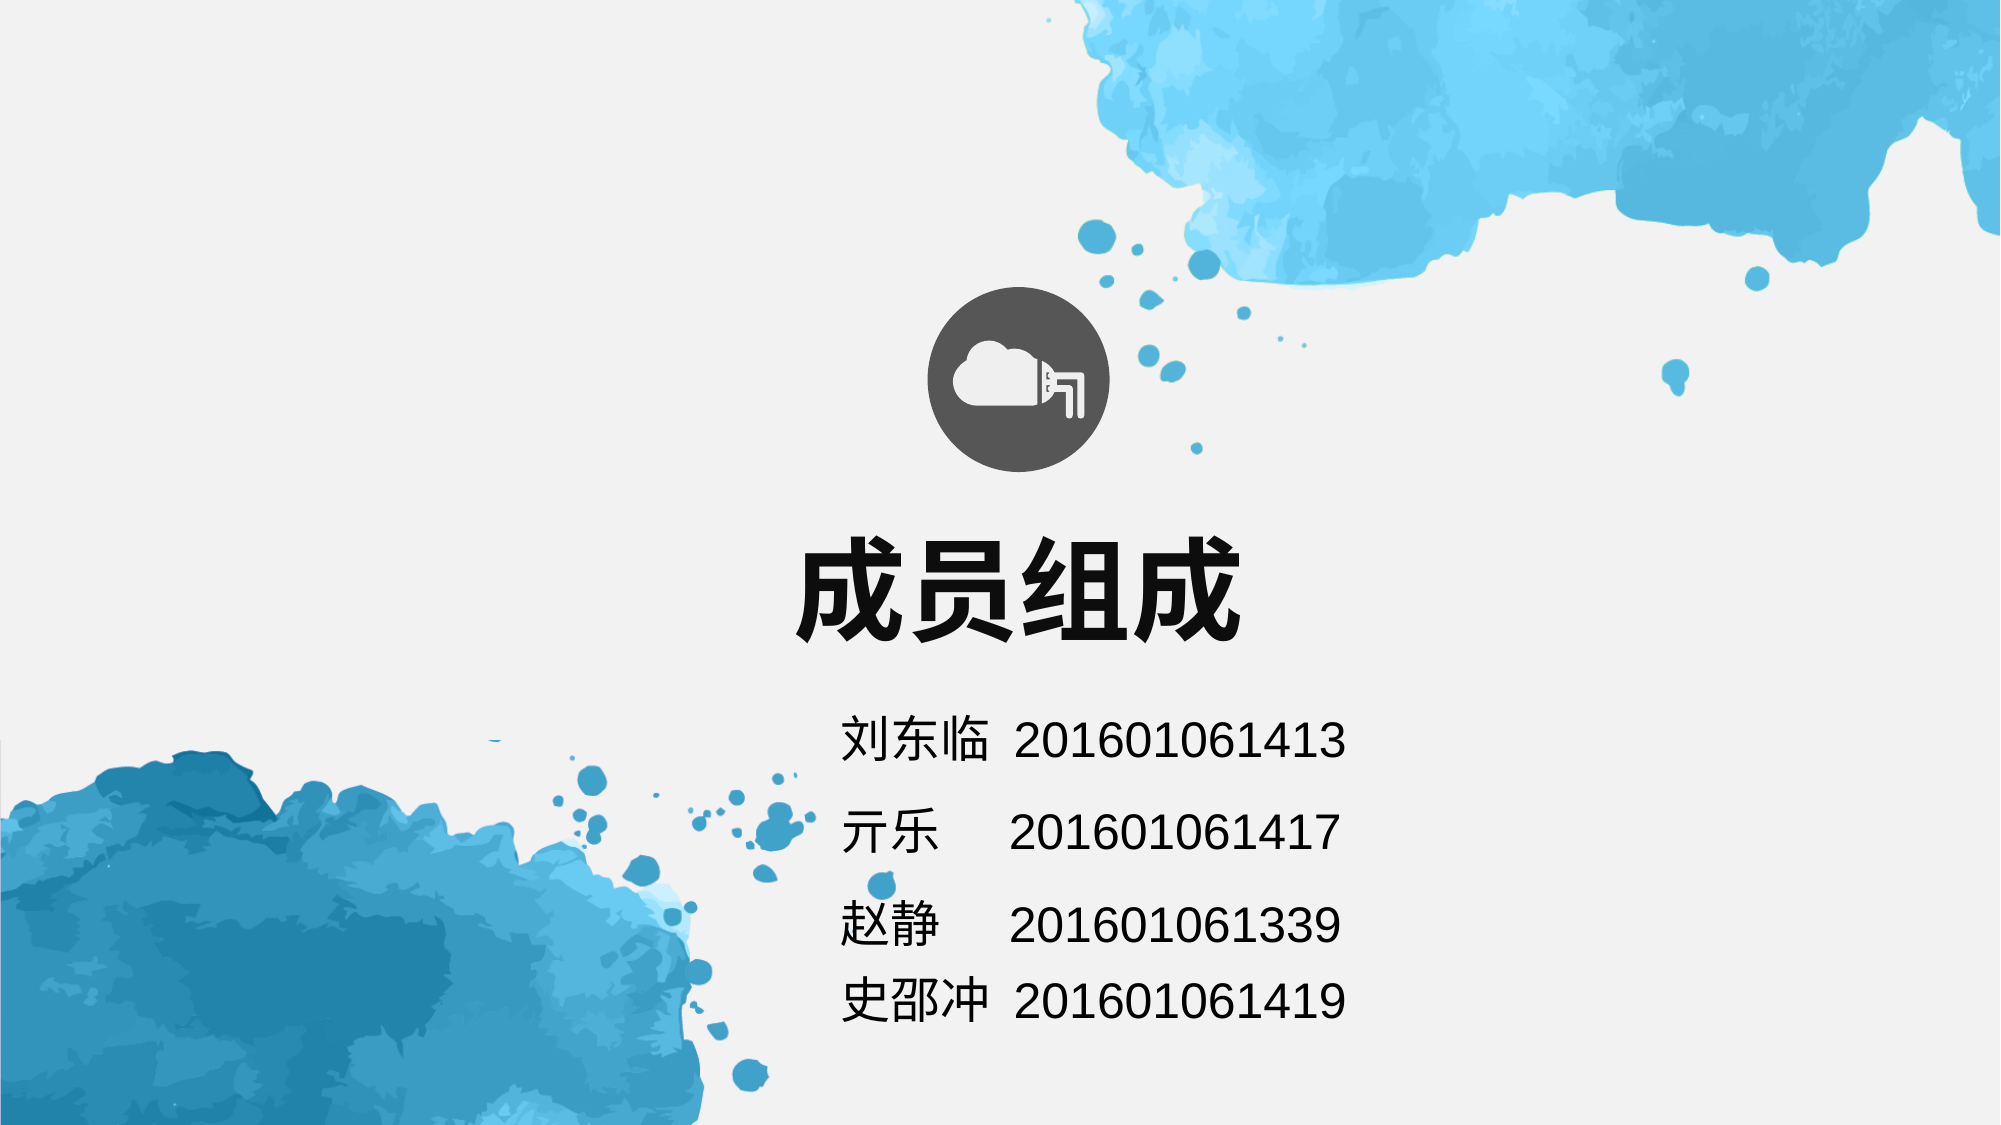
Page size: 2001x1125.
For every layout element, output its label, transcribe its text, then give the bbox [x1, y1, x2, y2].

text_box 赵静 201601061339 [825, 885, 1410, 960]
picture [1021, 0, 2000, 477]
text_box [927, 287, 1110, 473]
text_box 亓乐 201601061417 [825, 792, 1410, 868]
picture [0, 740, 910, 1125]
text_box 成员组成 [793, 520, 1244, 656]
text_box 史邵冲 201601061419 [825, 960, 1410, 1036]
text_box 刘东临 201601061413 [825, 700, 1410, 775]
